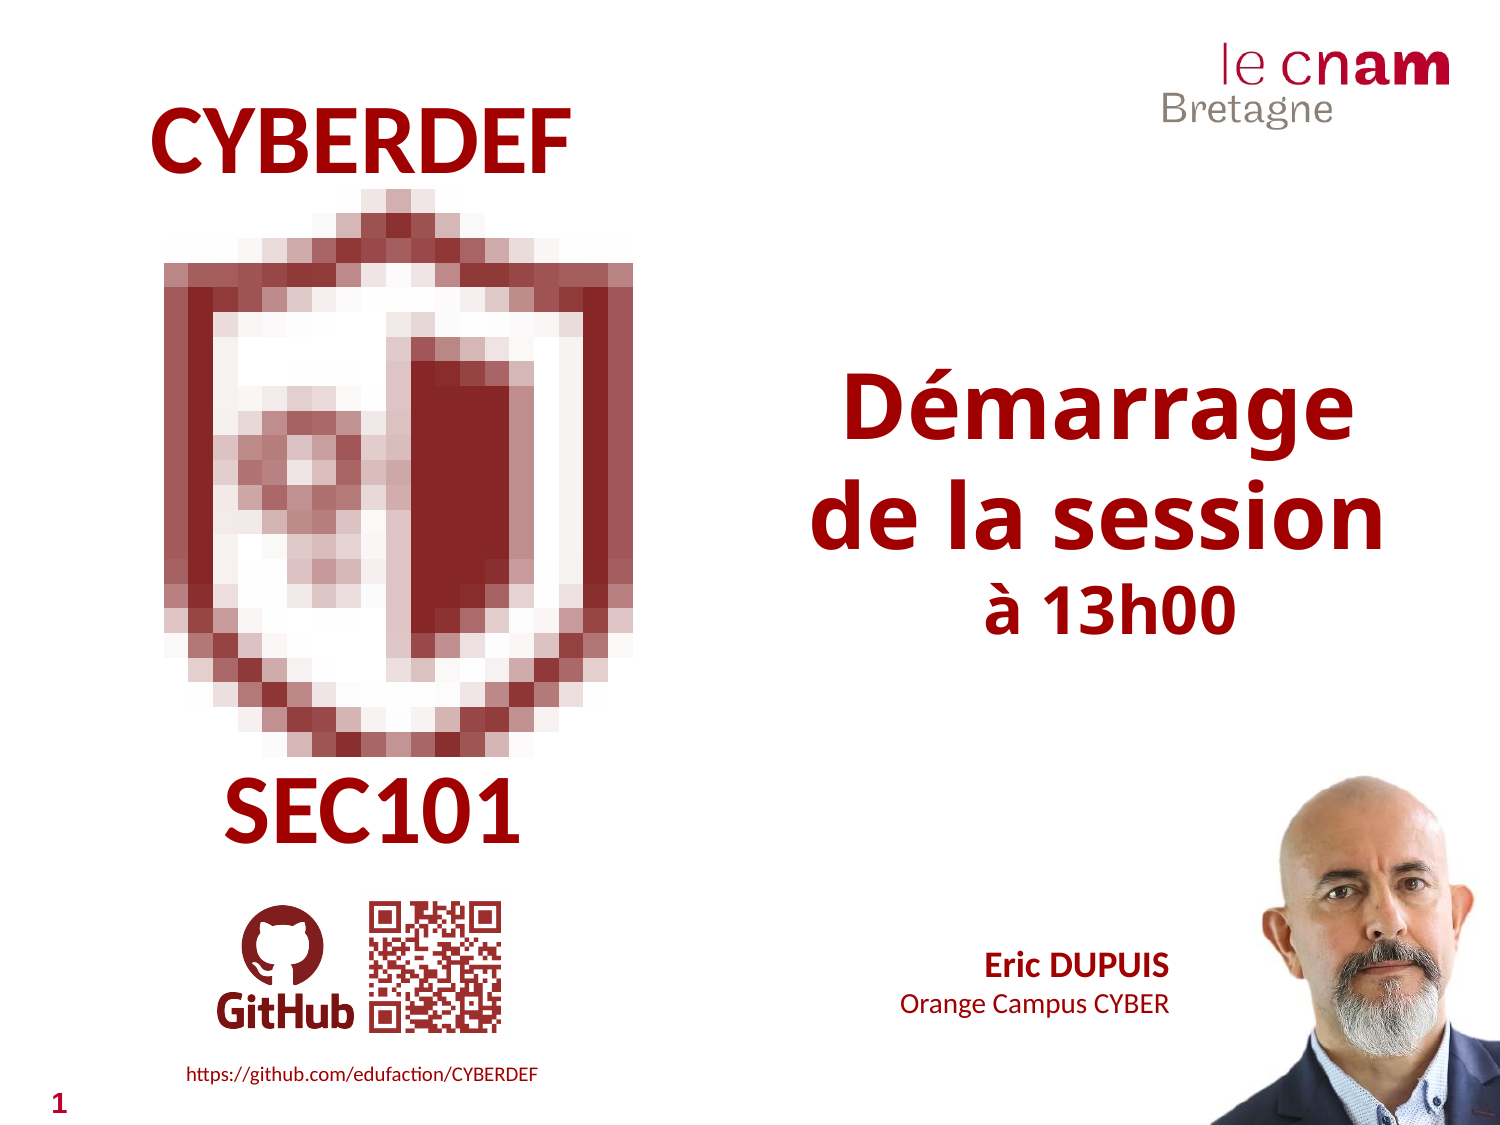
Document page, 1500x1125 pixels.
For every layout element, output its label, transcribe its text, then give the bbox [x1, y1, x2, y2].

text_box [89, 66, 658, 880]
text_box Démarrage de la session à 13h00 [662, 340, 1500, 656]
picture [360, 892, 511, 1042]
picture [217, 905, 354, 1029]
text_box Eric DUPUIS Orange Campus CYBER [885, 932, 1185, 1028]
picture [1207, 694, 1500, 1125]
text_box https://github.com/edufaction/CYBERDEF [171, 1052, 968, 1093]
picture [1163, 42, 1449, 130]
